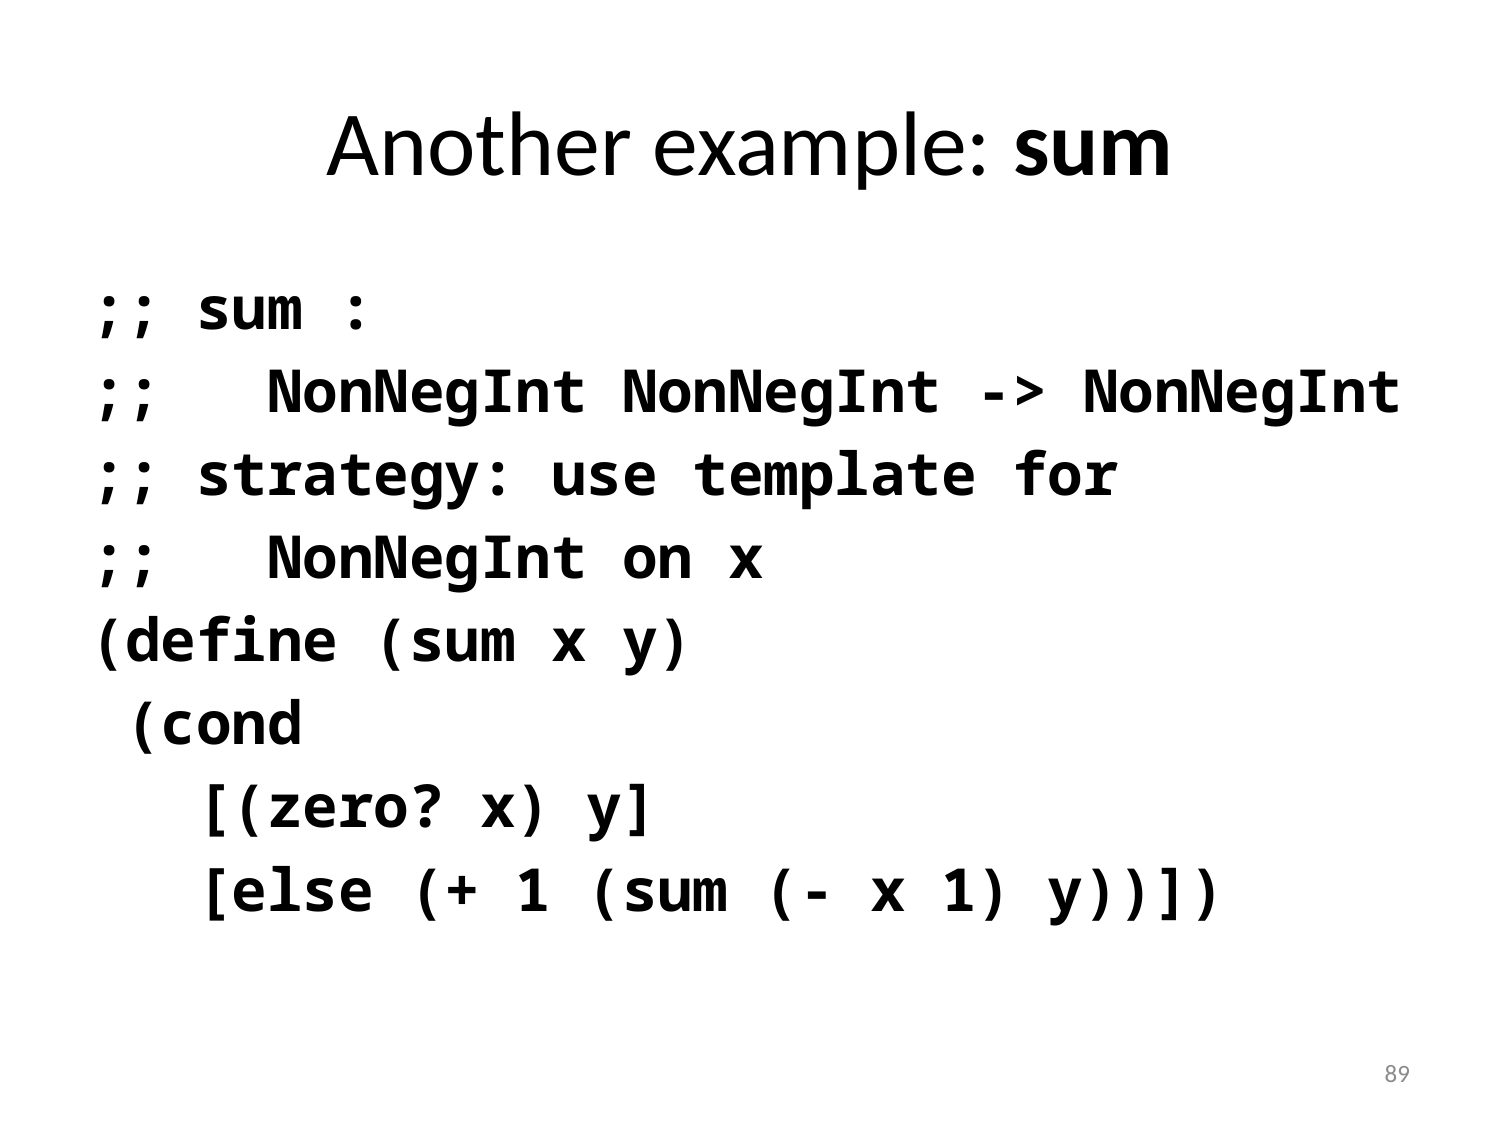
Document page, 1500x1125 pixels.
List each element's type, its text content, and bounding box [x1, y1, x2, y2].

title Another example: sum [75, 45, 1425, 233]
list ;; sum : ;; NonNegInt NonNegInt -> NonNegInt ;; strategy: use template for ;; NonNegInt on x (define (sum x y) (cond [(zero? x) y] [else (+ 1 (sum (- x 1) y))]) [75, 262, 1425, 1005]
slide_number 89 [1074, 1042, 1425, 1103]
